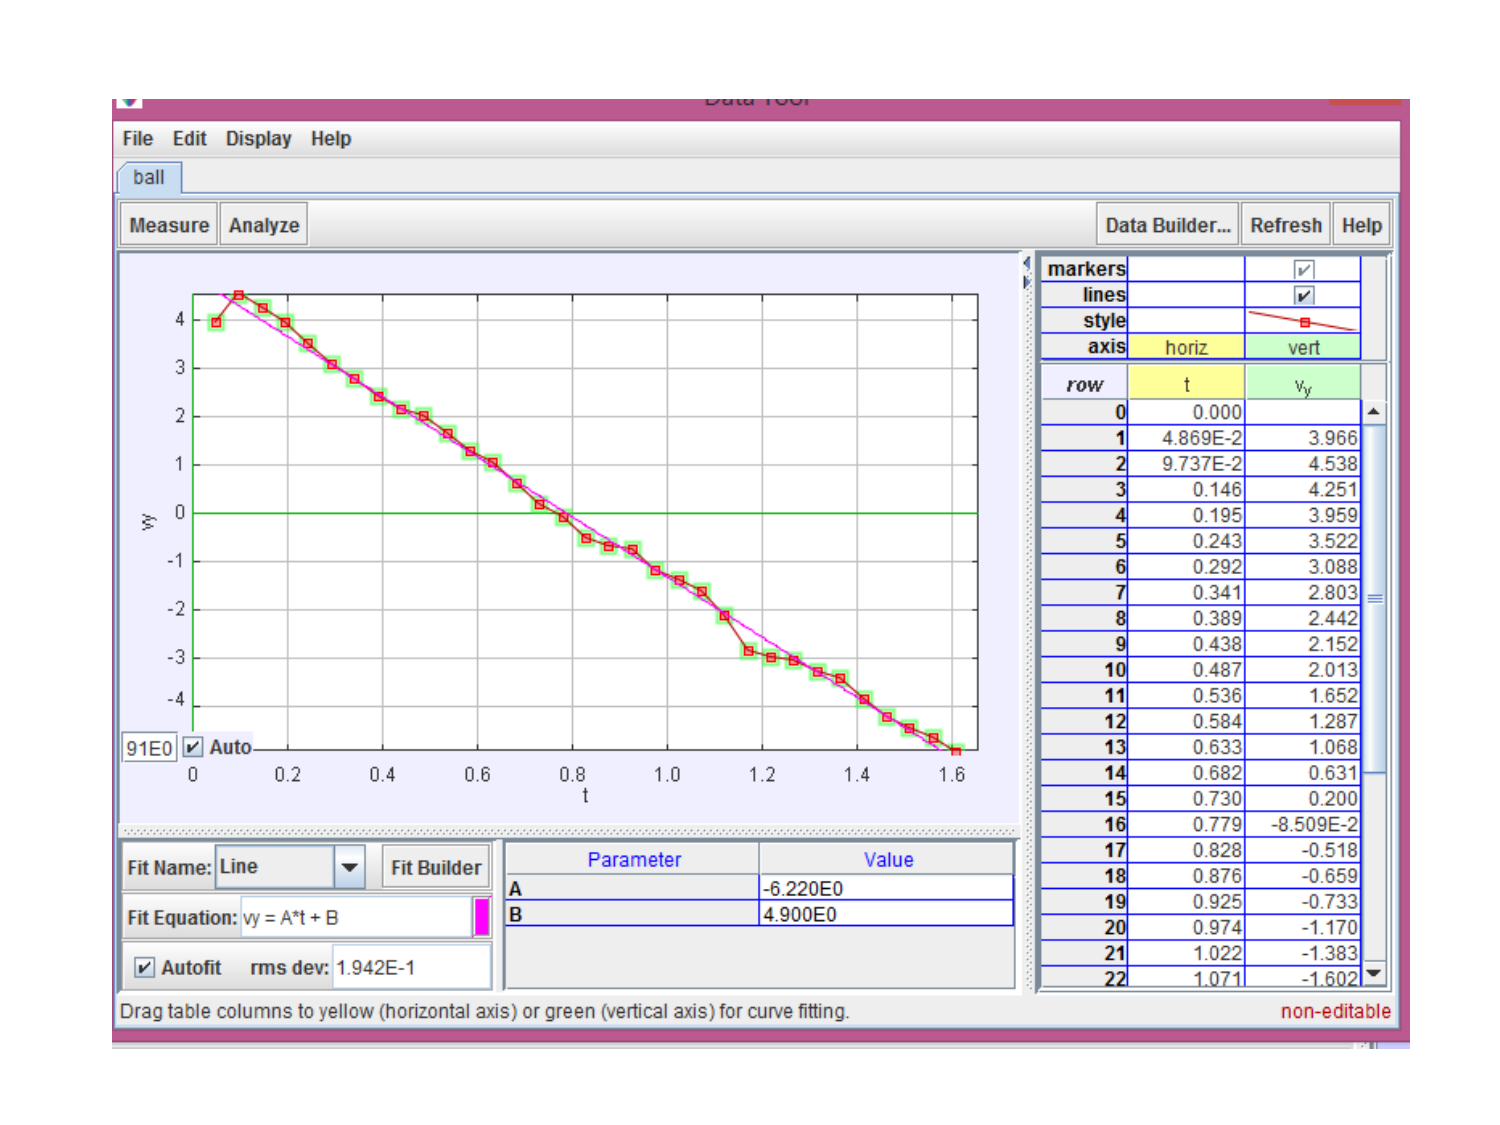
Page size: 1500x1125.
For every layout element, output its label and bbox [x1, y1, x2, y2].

picture [112, 99, 1410, 1049]
